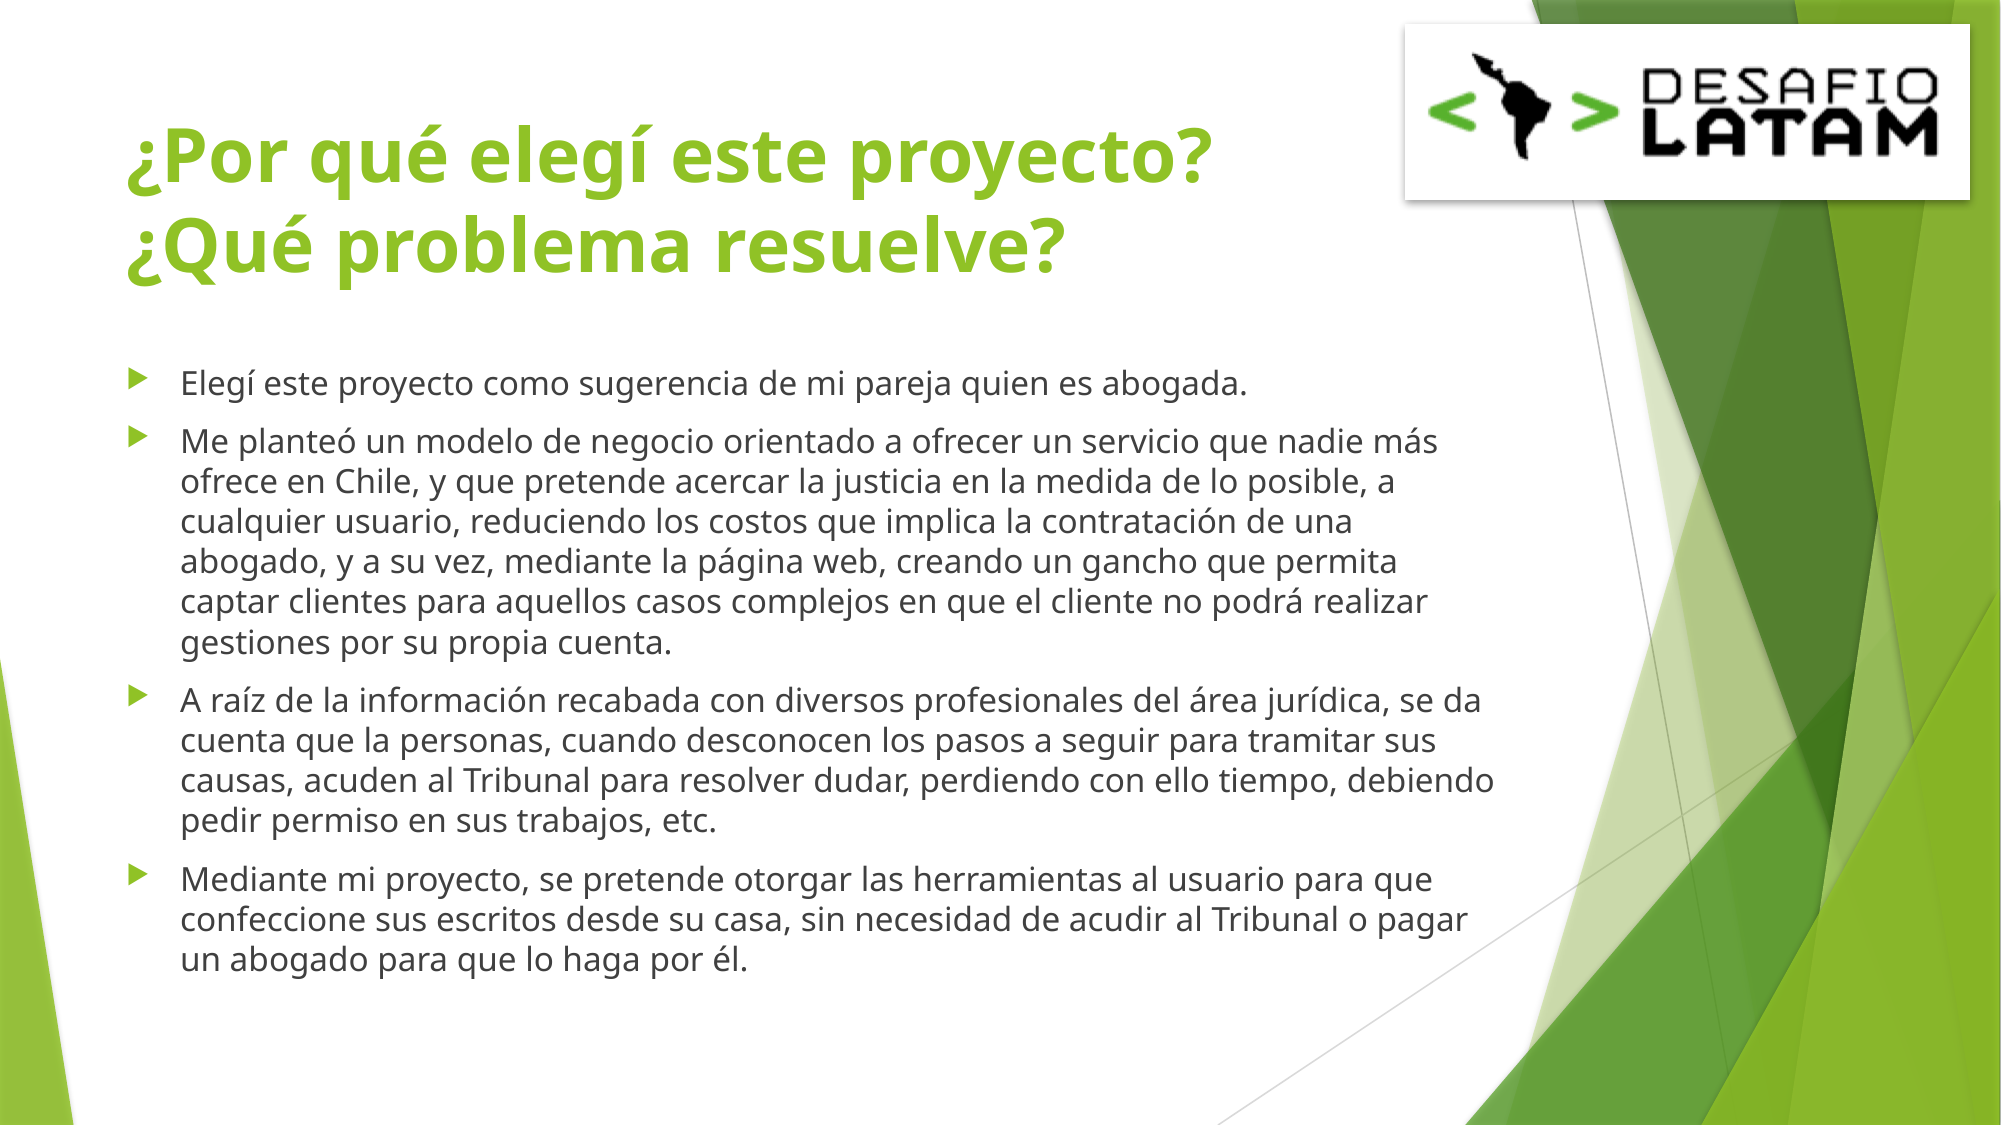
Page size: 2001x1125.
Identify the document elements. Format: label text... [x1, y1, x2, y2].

list Elegí este proyecto como sugerencia de mi pareja quien es abogada. Me planteó un modelo de negocio orientado a ofrecer un servicio que nadie más ofrece en Chile, y que pretende acercar la justicia en la medida de lo posible, a cualquier usuario, reduciendo los costos que implica la contratación de una abogado, y a su vez, mediante la página web, creando un gancho que permita captar clientes para aquellos casos complejos en que el cliente no podrá realizar gestiones por su propia cuenta. A raíz de la información recabada con diversos profesionales del área jurídica, se da cuenta que la personas, cuando desconocen los pasos a seguir para tramitar sus causas, acuden al Tribunal para resolver dudar, perdiendo con ello tiempo, debiendo pedir permiso en sus trabajos, etc. Mediante mi proyecto, se pretende otorgar las herramientas al usuario para que confeccione sus escritos desde su casa, sin necesidad de acudir al Tribunal o pagar un abogado para que lo haga por él. [111, 354, 1522, 992]
picture [1419, 38, 1956, 187]
title ¿Por qué elegí este proyecto? ¿Qué problema resuelve? [111, 99, 1522, 317]
